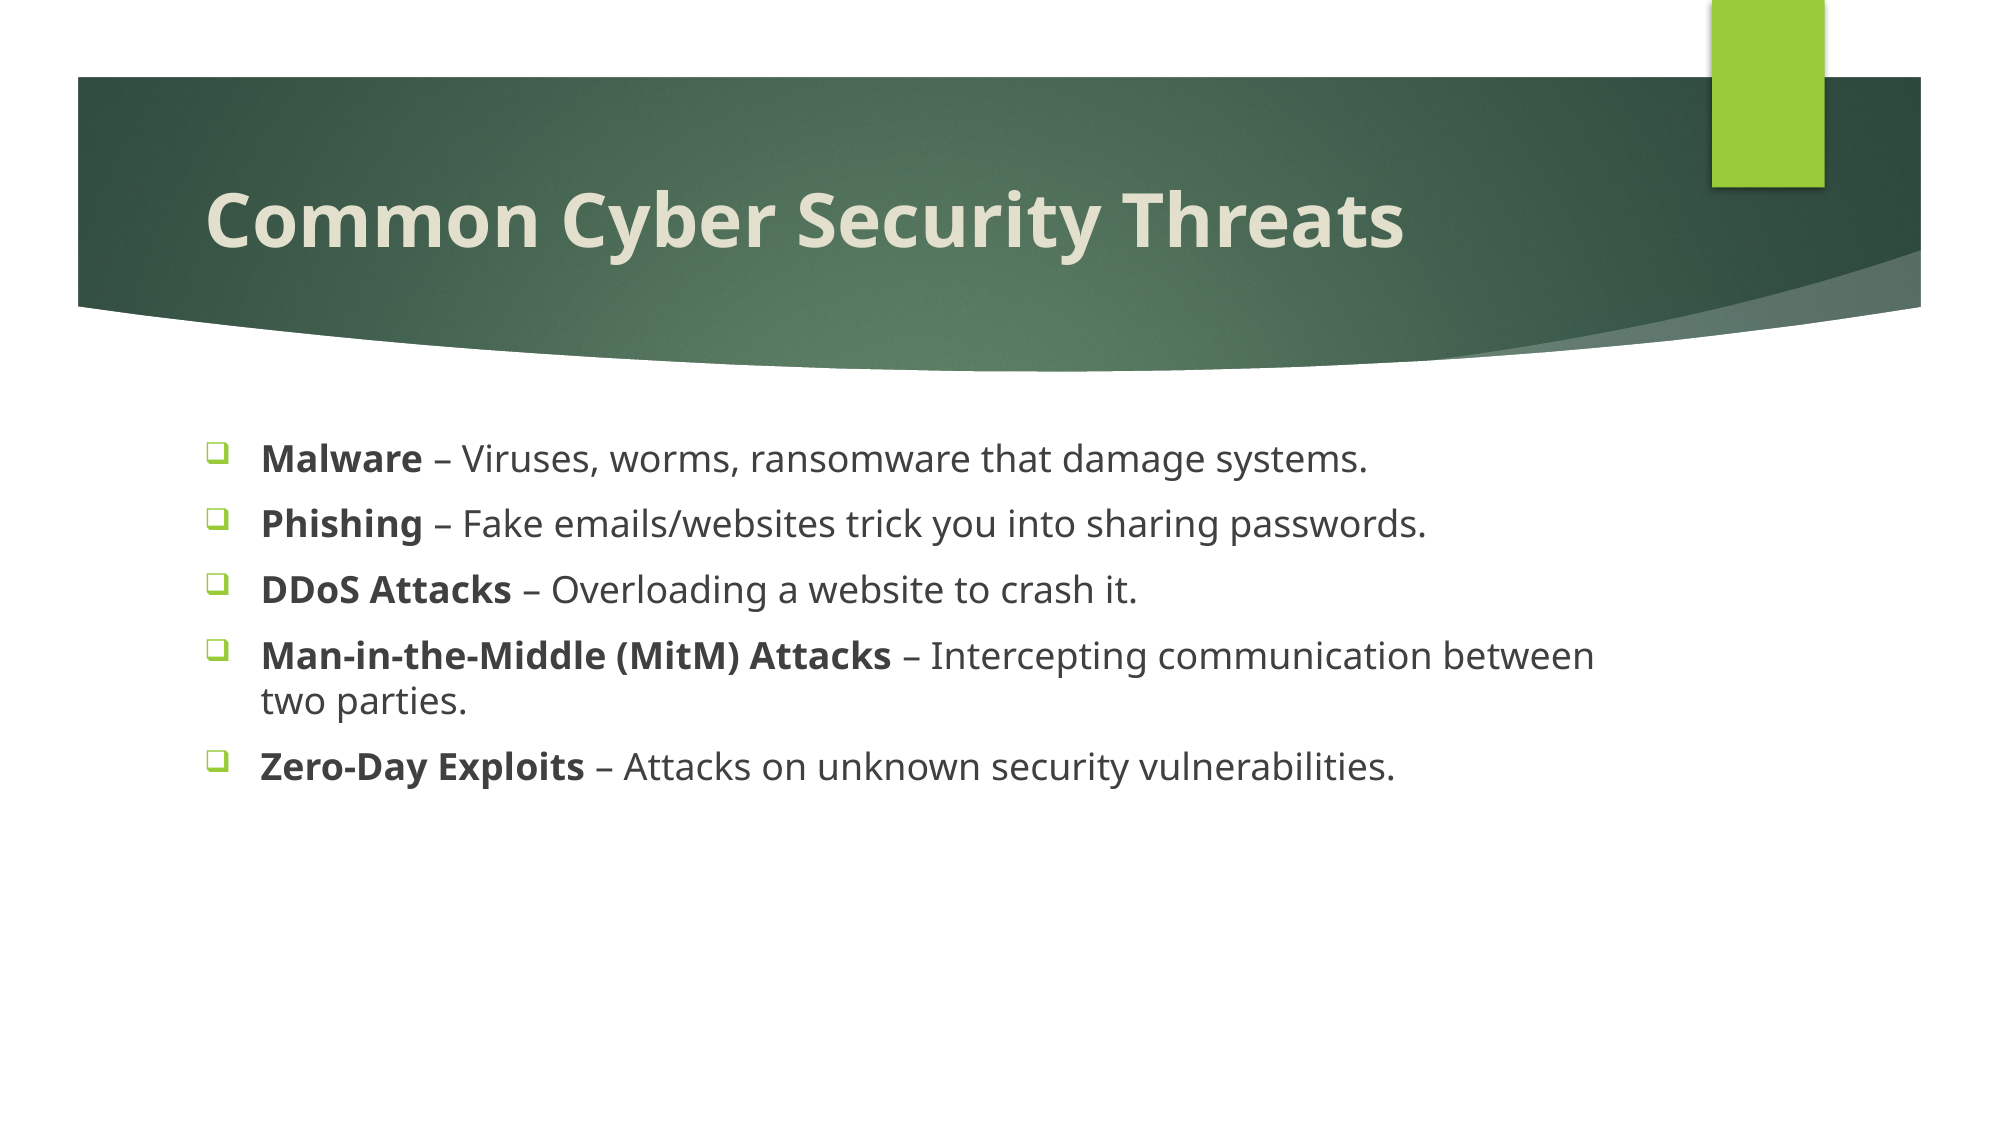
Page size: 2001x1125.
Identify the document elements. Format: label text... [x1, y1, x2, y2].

list Malware – Viruses, worms, ransomware that damage systems. Phishing – Fake emails/websites trick you into sharing passwords. DDoS Attacks – Overloading a website to crash it. Man-in-the-Middle (MitM) Attacks – Intercepting communication between two parties. Zero-Day Exploits – Attacks on unknown security vulnerabilities. [189, 427, 1638, 988]
title Common Cyber Security Threats [189, 159, 1638, 276]
